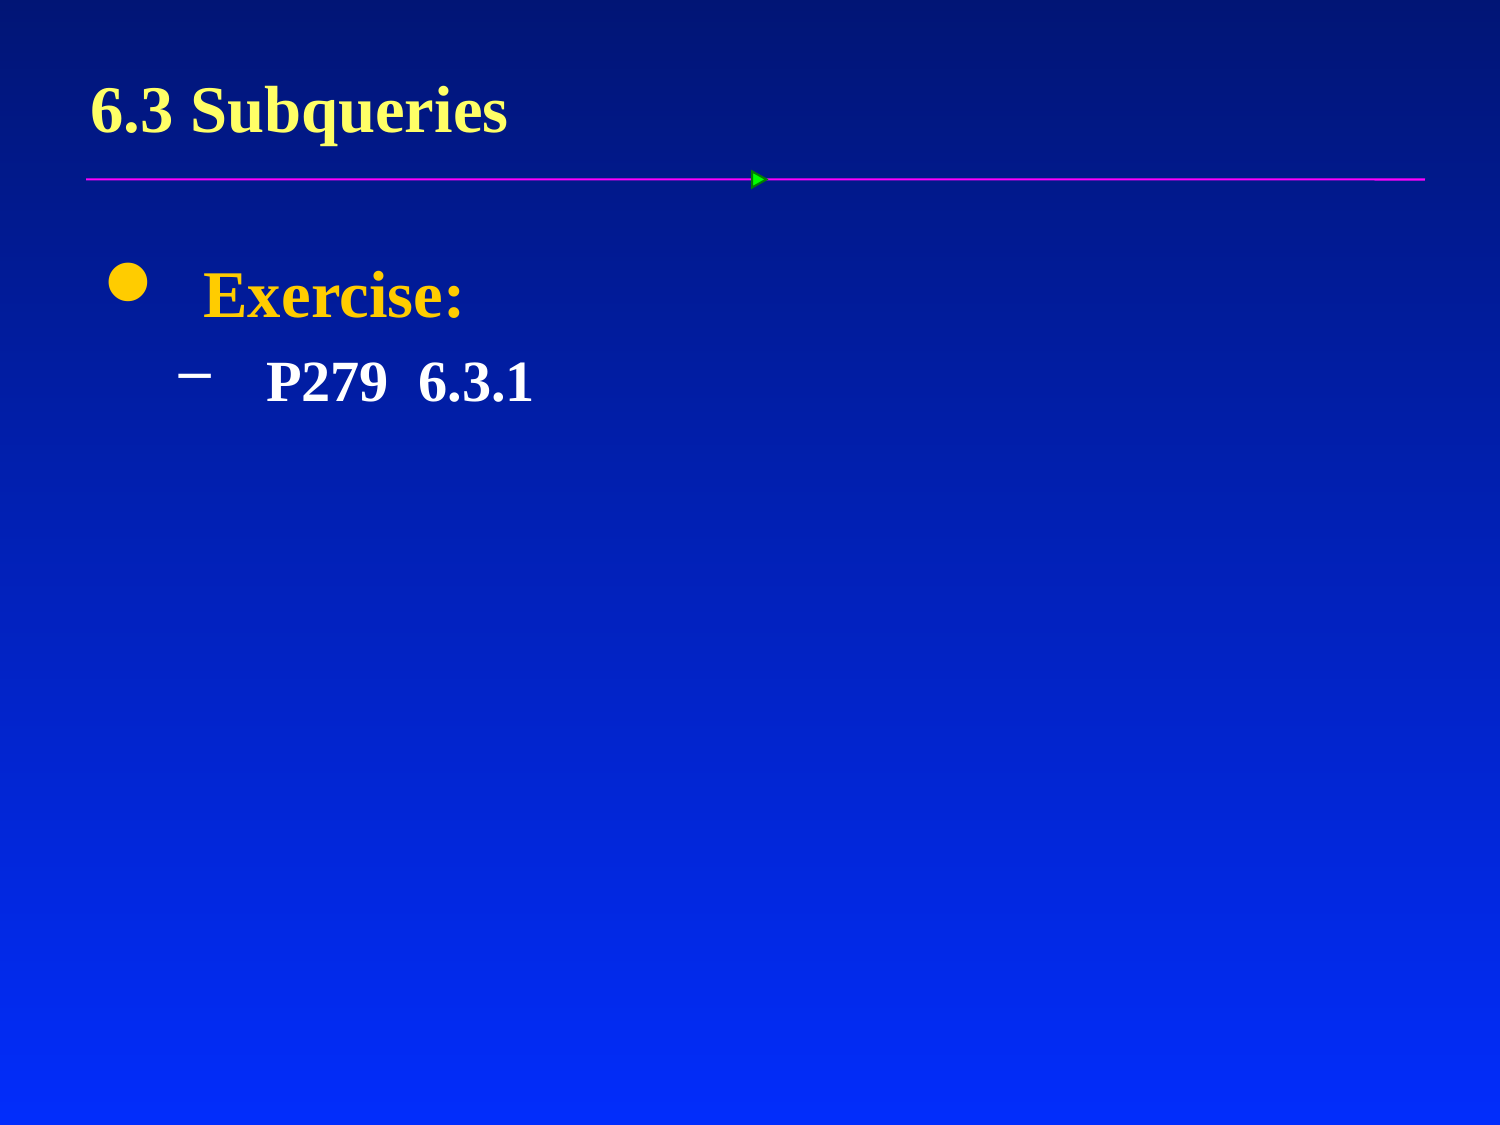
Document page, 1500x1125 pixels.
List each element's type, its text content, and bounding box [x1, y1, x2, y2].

title 6.3 Subqueries [75, 50, 1213, 163]
list Exercise: P279 6.3.1 [88, 243, 1388, 882]
text_box [752, 171, 767, 188]
